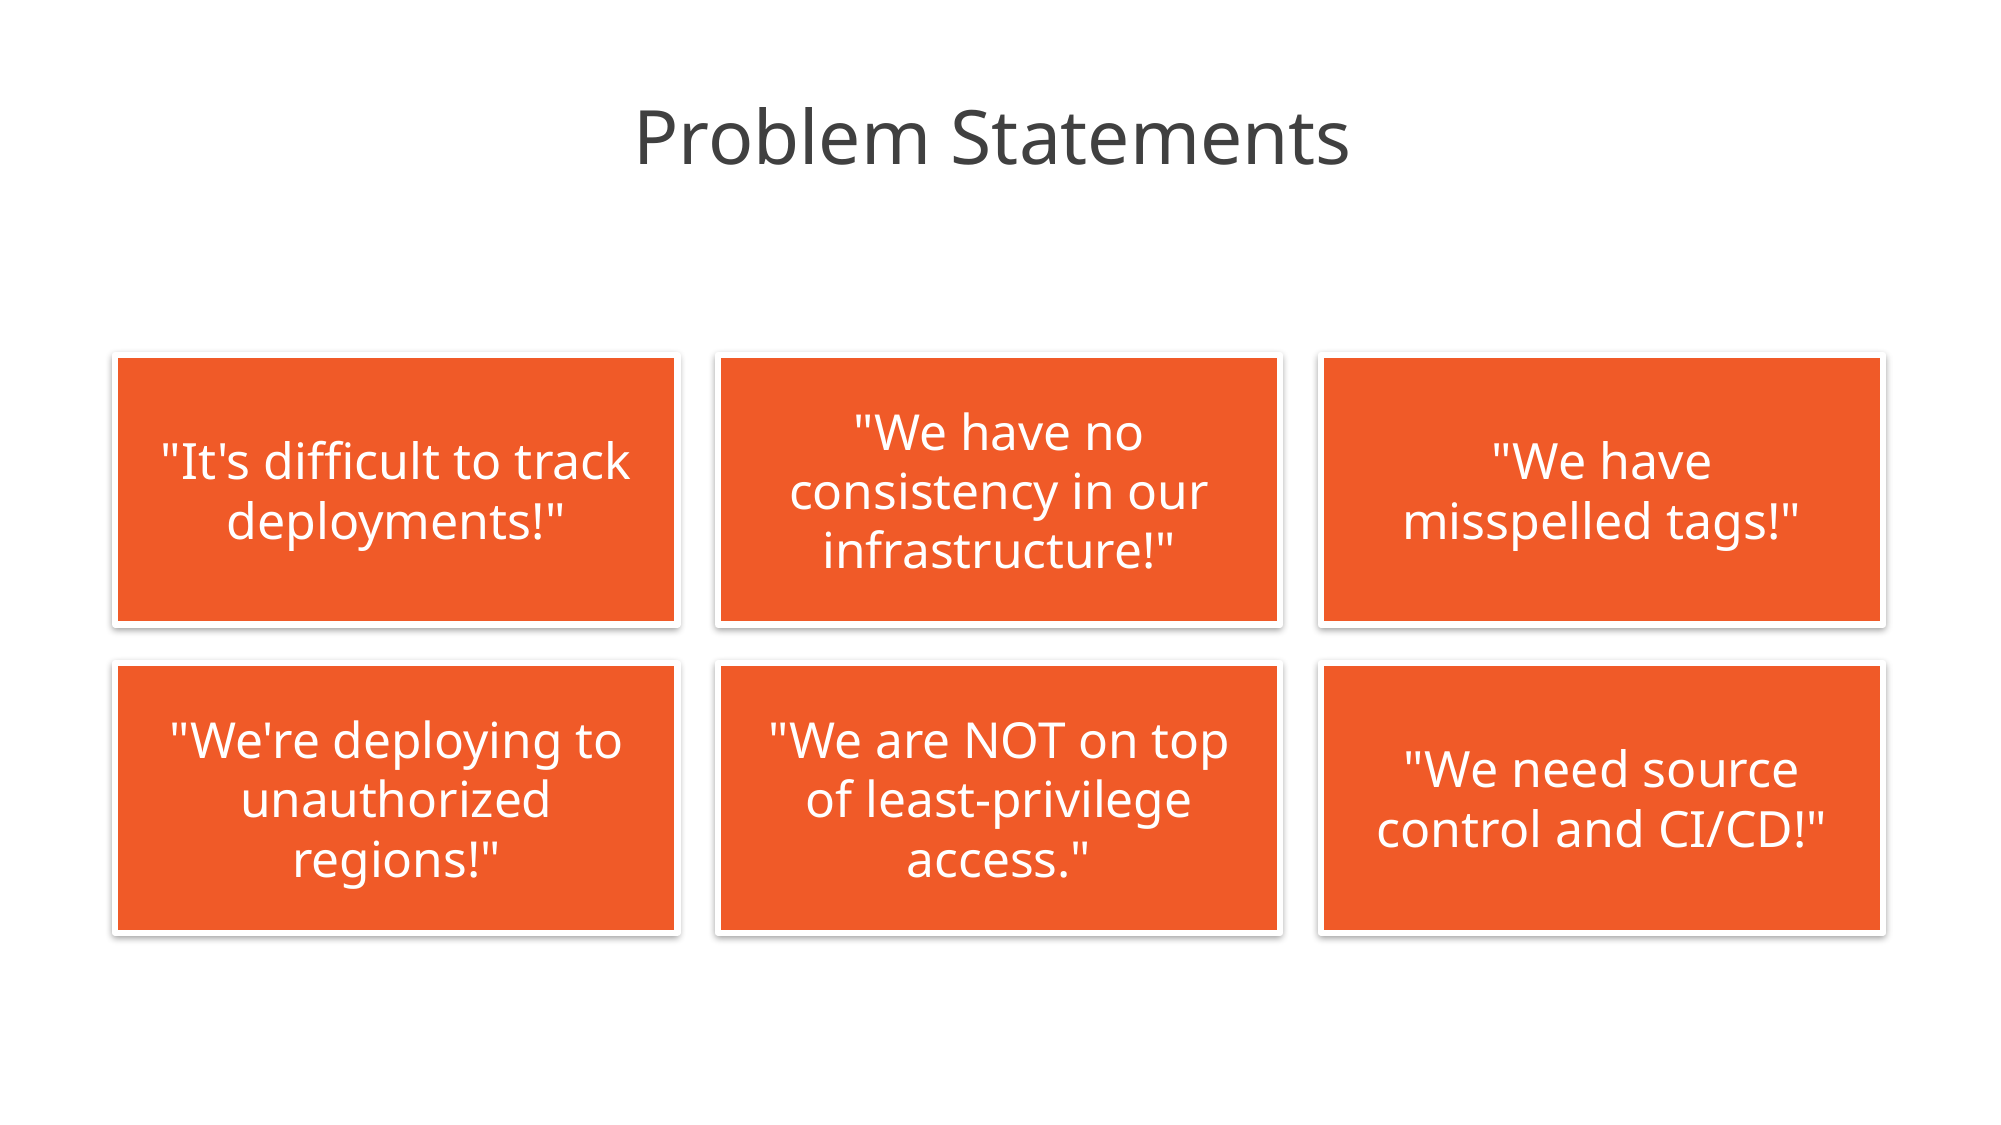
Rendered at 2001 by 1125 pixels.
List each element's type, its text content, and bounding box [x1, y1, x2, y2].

list "We're deploying to unauthorized regions!" [112, 660, 681, 936]
list "It's difficult to track deployments!" [112, 352, 681, 628]
list "We are NOT on top of least-privilege access." [715, 660, 1283, 936]
list "We need source control and CI/CD!" [1318, 660, 1886, 936]
title Problem Statements [115, 96, 1885, 169]
list "We have no consistency in our infrastructure!" [715, 352, 1283, 628]
list "We have misspelled tags!" [1318, 352, 1886, 628]
